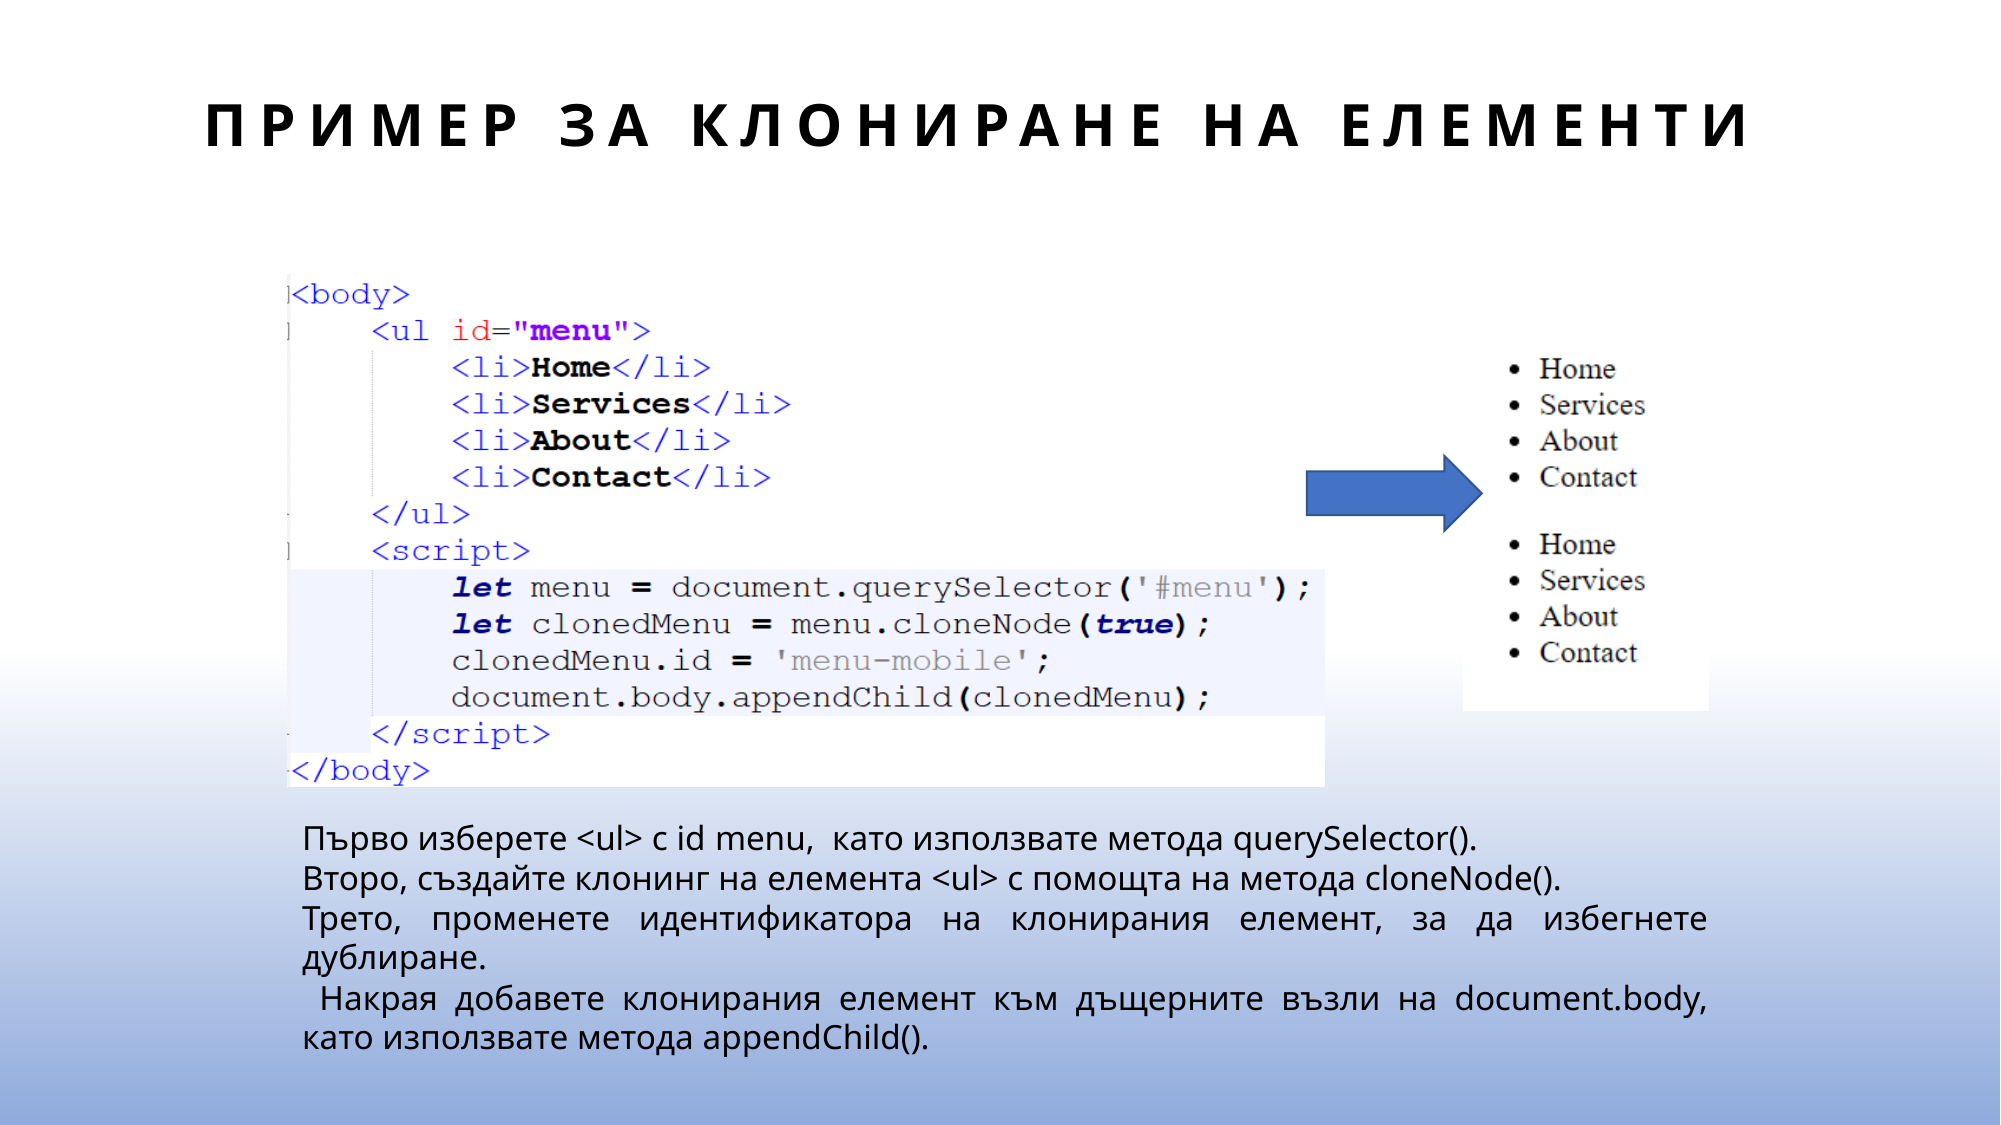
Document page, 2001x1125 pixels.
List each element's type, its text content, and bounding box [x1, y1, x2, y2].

text_box Първо изберете <ul> с id menu, като използвате метода querySelector(). Второ, създайте клонинг на елемента <ul> с помощта на метода cloneNode(). Трето, променете идентификатора на клонирания елемент, за да избегнете дублиране. Накрая добавете клонирания елемент към дъщерните възли на document.body, като използвате метода appendChild(). [287, 809, 1725, 1064]
title Пример за клониране на елементи [189, 53, 1877, 166]
text_box [1325, 453, 1463, 534]
picture [1463, 324, 1709, 711]
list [287, 274, 1325, 787]
